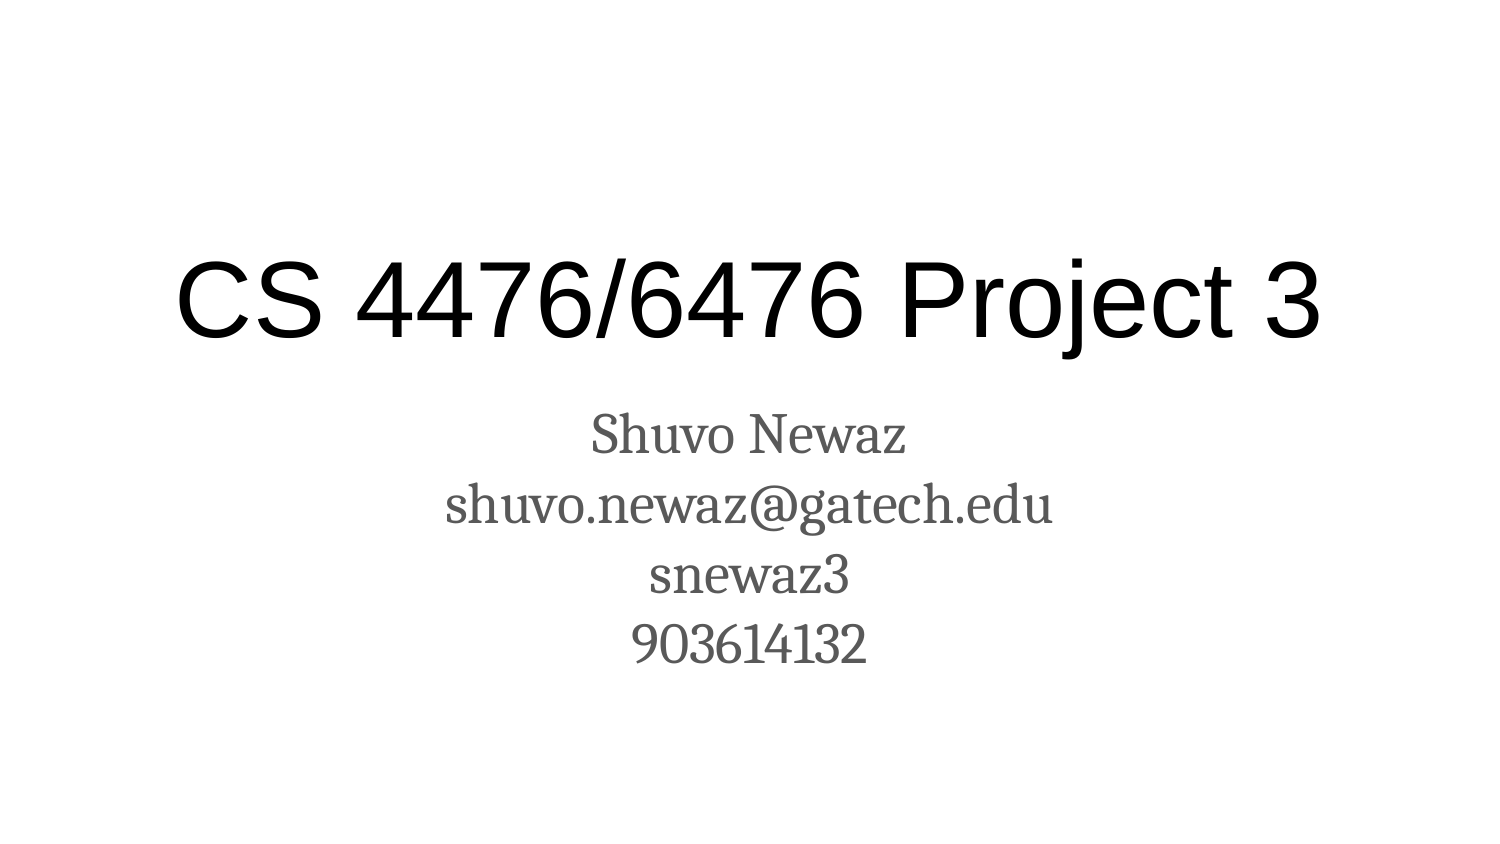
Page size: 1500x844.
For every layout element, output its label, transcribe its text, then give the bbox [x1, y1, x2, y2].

text_box Shuvo Newaz shuvo.newaz@gatech.edu snewaz3 903614132 [51, 380, 1449, 676]
text_box CS 4476/6476 Project 3 [51, 37, 1449, 375]
